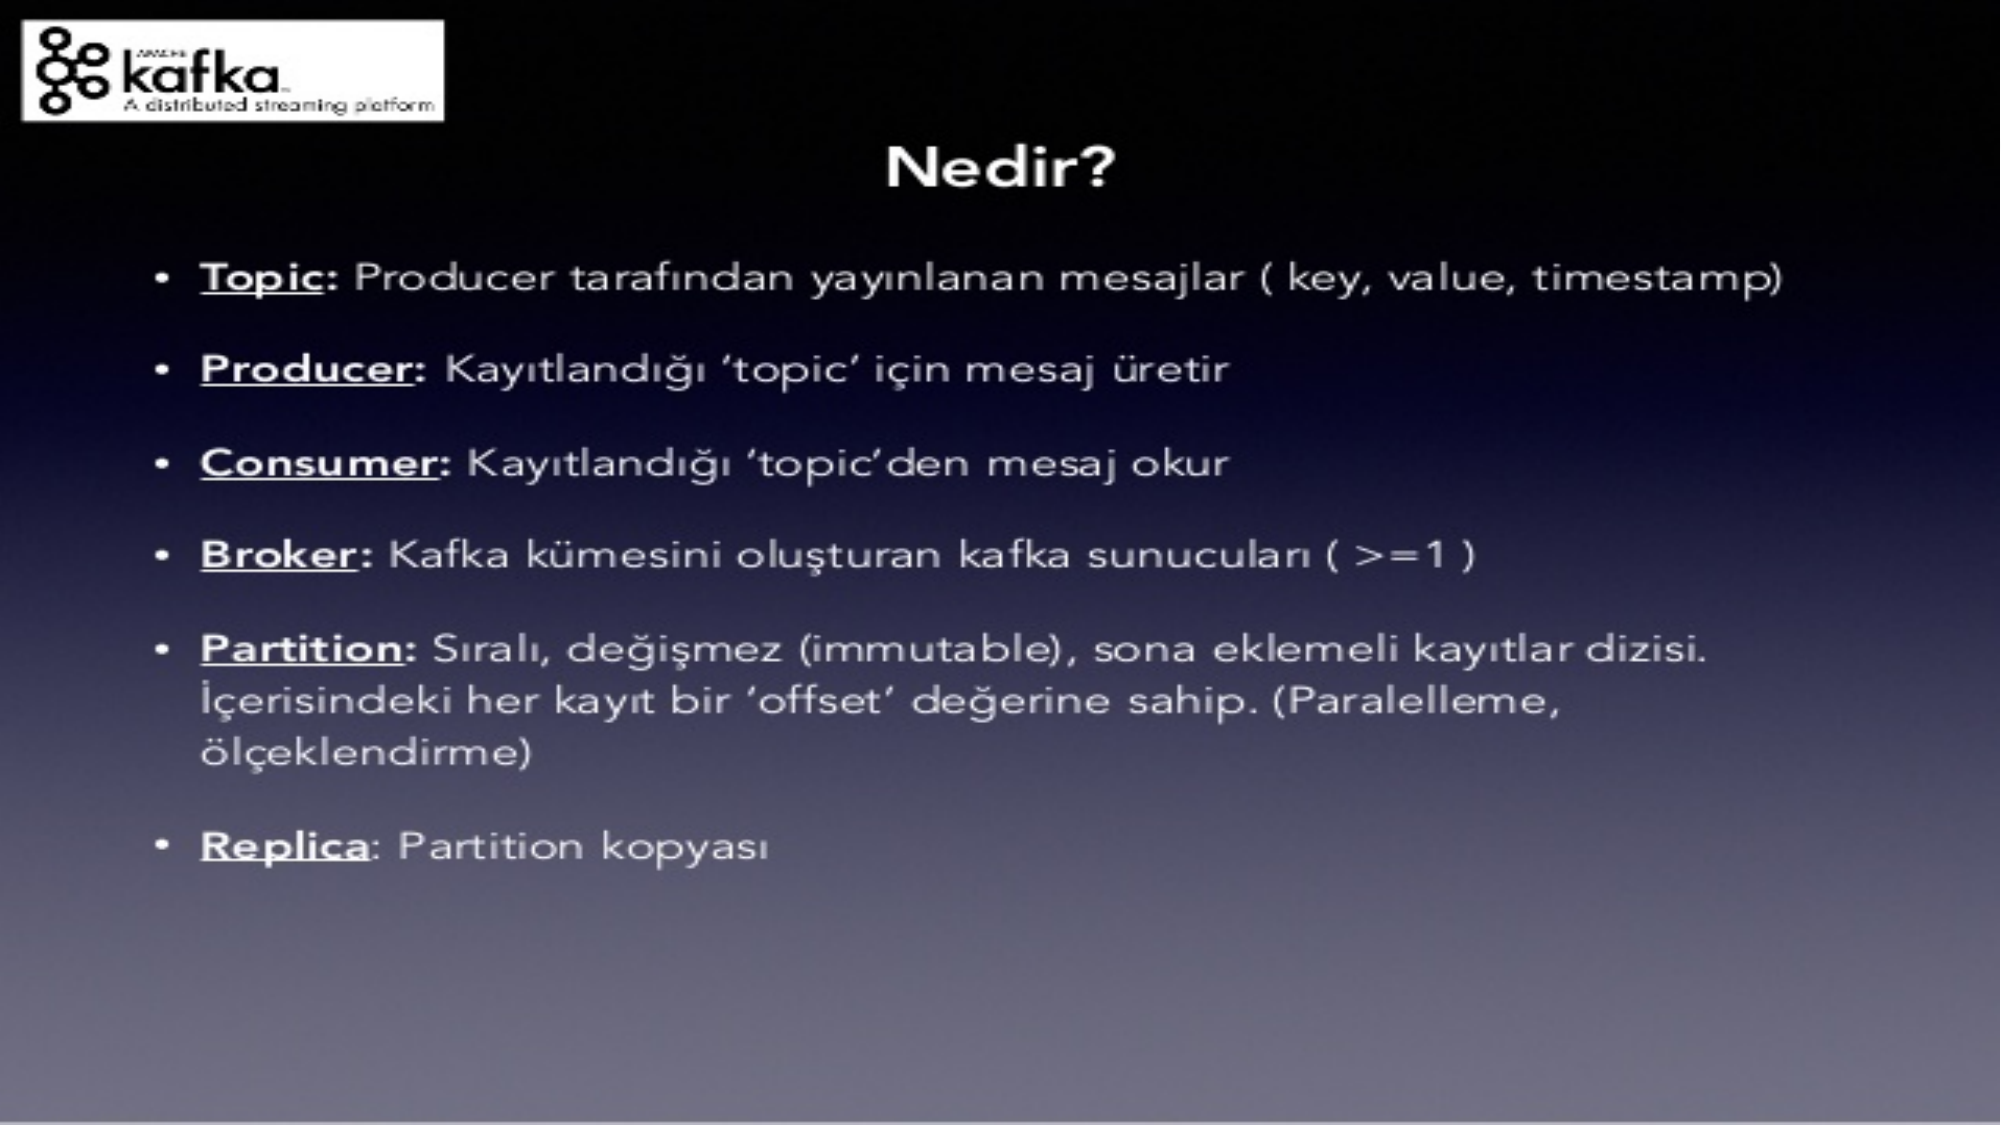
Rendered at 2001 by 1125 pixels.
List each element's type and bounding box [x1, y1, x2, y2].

list [0, 0, 2000, 1125]
